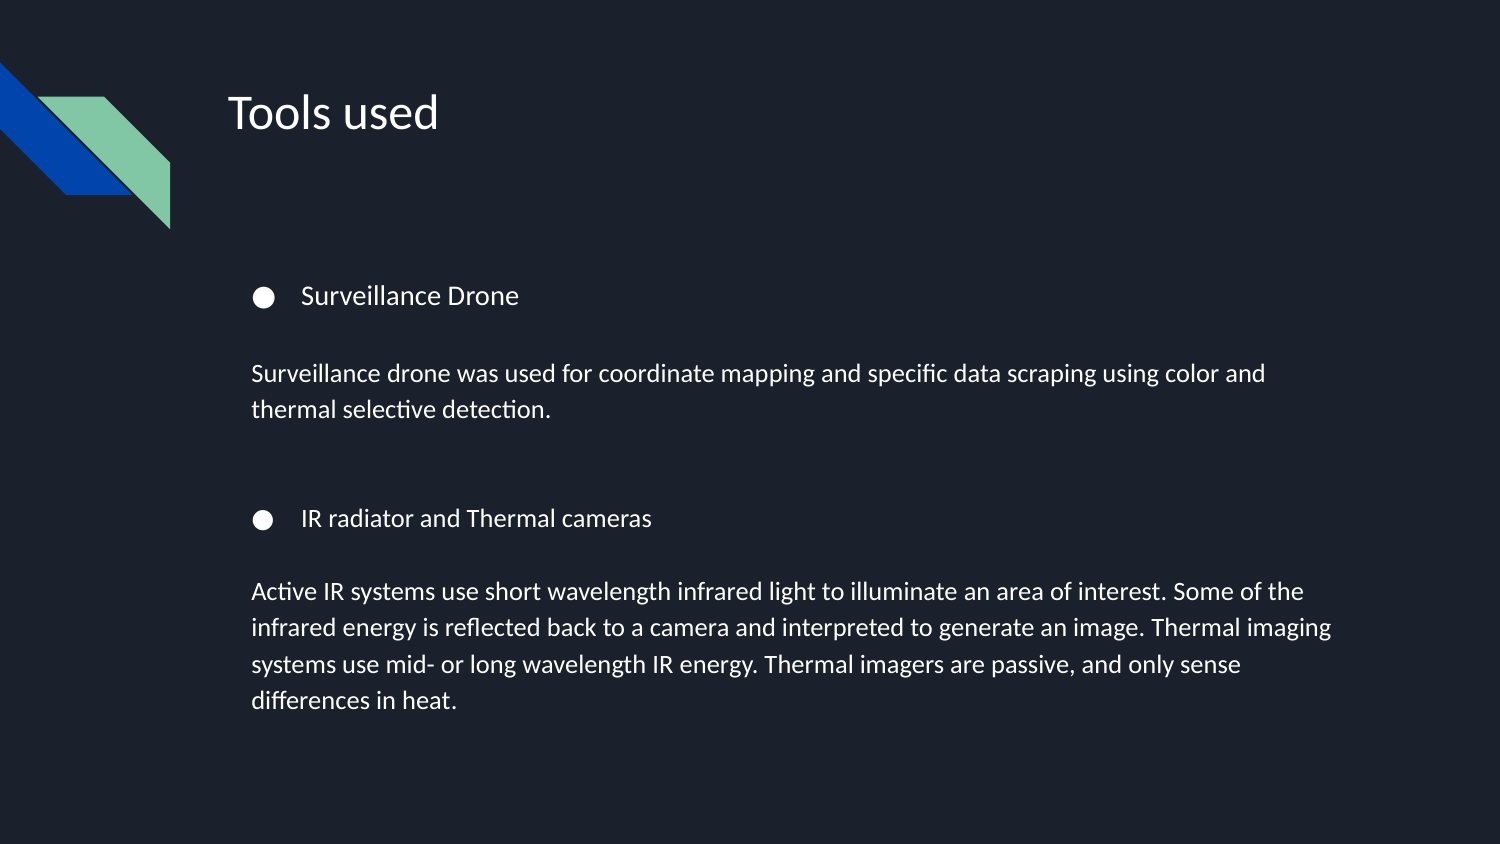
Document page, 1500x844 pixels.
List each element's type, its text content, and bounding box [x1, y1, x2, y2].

list Surveillance Drone Surveillance drone was used for coordinate mapping and specific data scraping using color and thermal selective detection. IR radiator and Thermal cameras Active IR systems use short wavelength infrared light to illuminate an area of interest. Some of the infrared energy is reflected back to a camera and interpreted to generate an image. Thermal imaging systems use mid- or long wavelength IR energy. Thermal imagers are passive, and only sense differences in heat. [212, 257, 1368, 735]
title Tools used [212, 64, 1368, 215]
